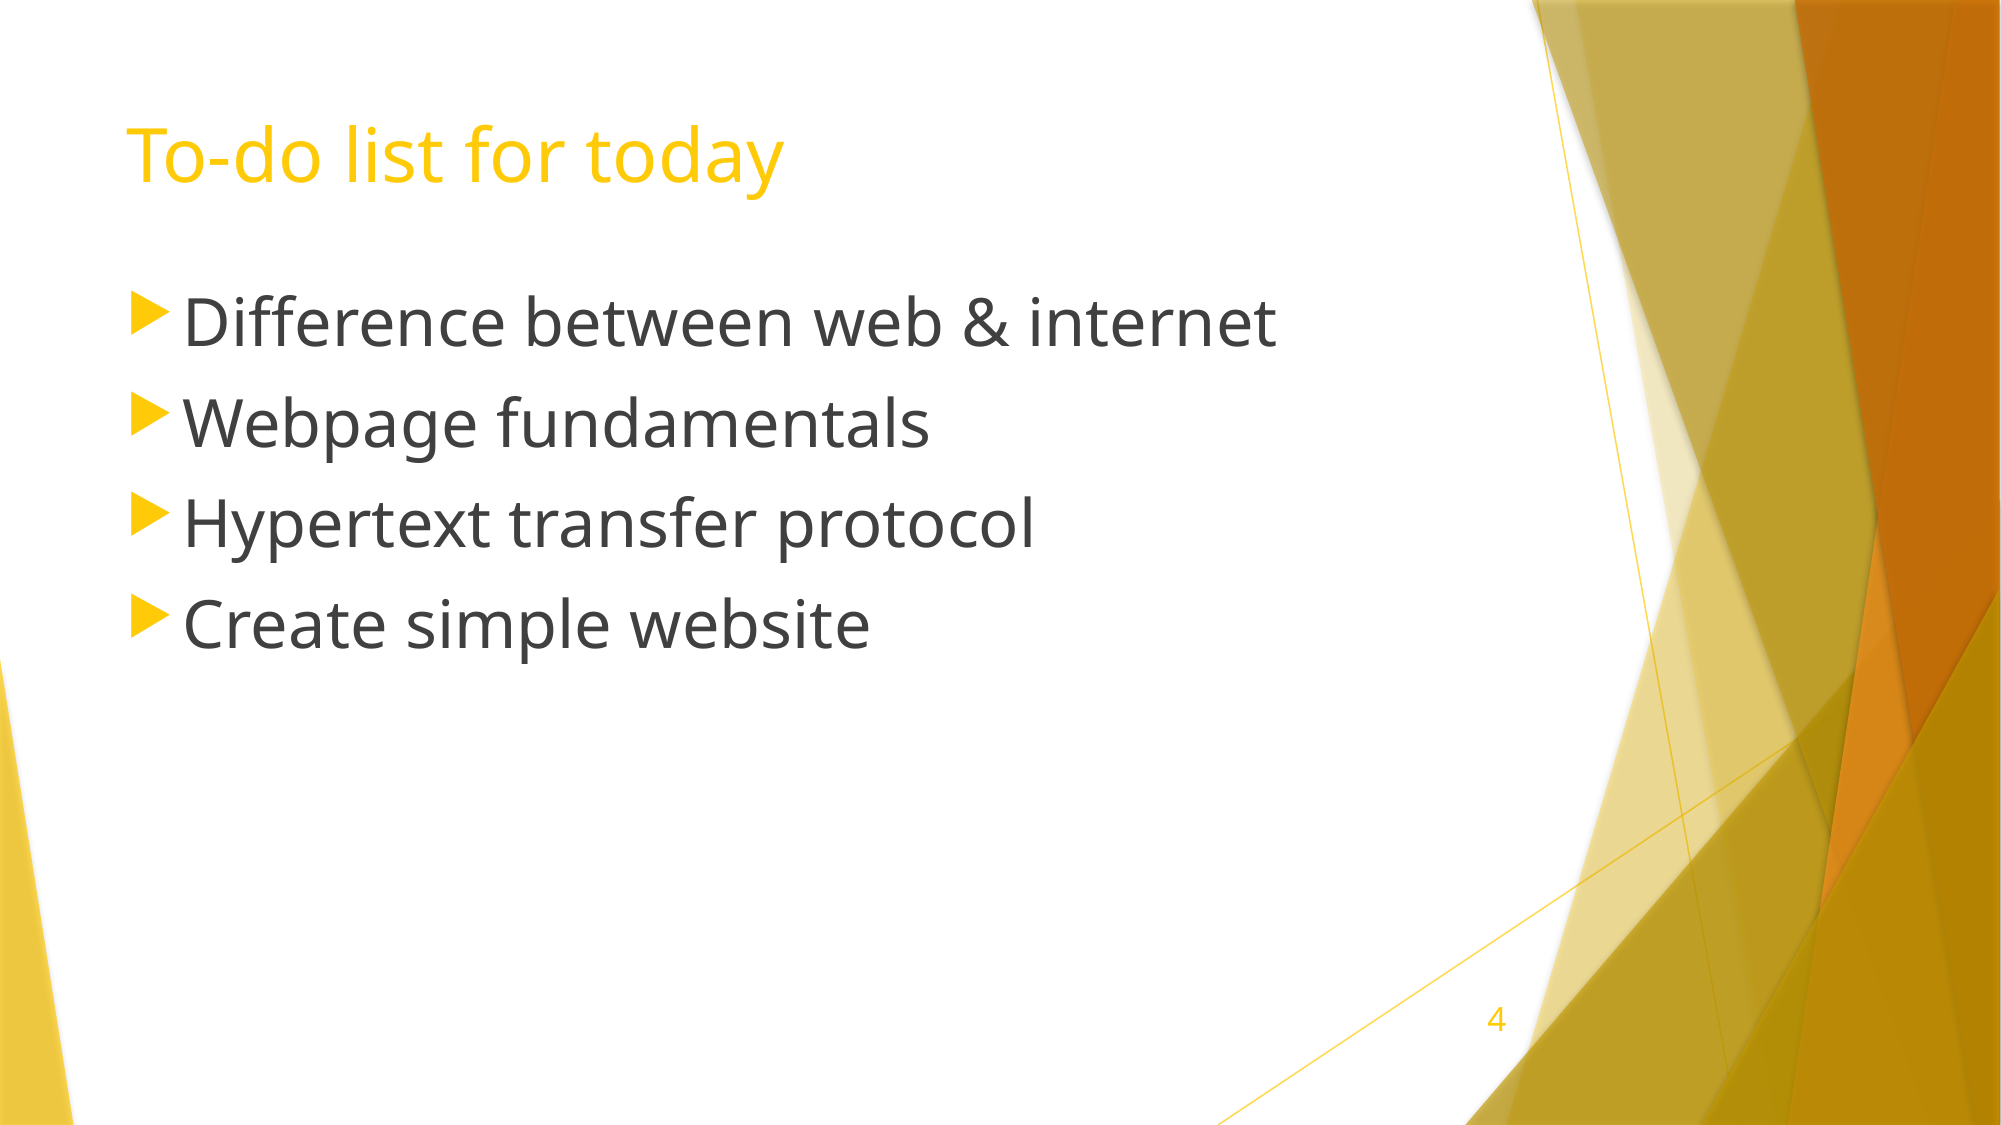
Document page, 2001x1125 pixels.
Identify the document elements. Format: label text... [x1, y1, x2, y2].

title To-do list for today [111, 99, 1522, 317]
slide_number 4 [1409, 991, 1522, 1051]
list Difference between web & internet Webpage fundamentals Hypertext transfer protocol Create simple website [111, 271, 1425, 992]
